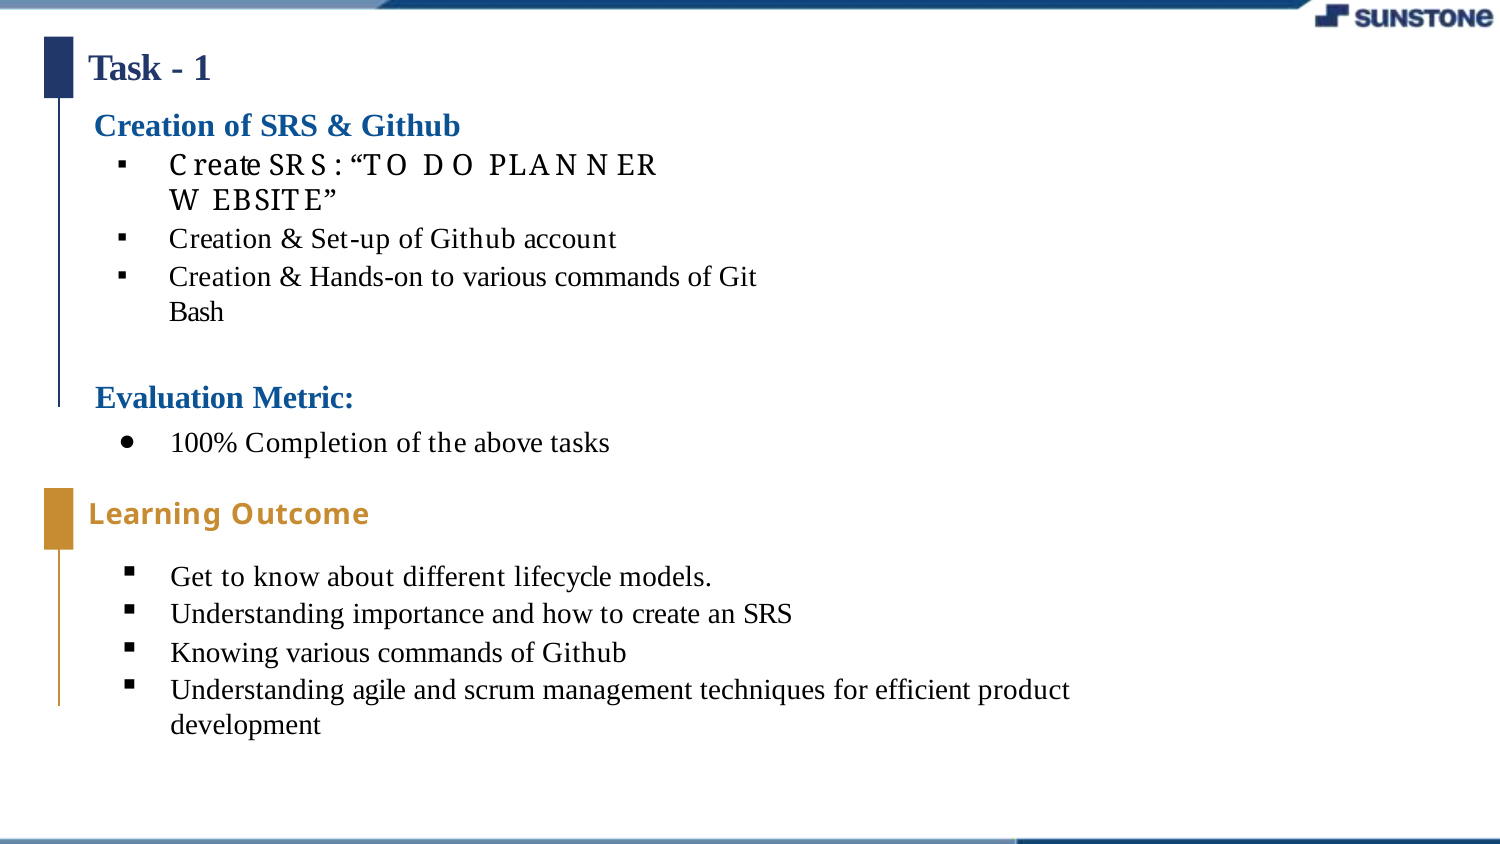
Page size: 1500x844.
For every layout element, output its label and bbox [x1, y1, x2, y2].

picture [0, 0, 1500, 844]
text_box [43, 488, 74, 706]
text_box [43, 36, 74, 407]
